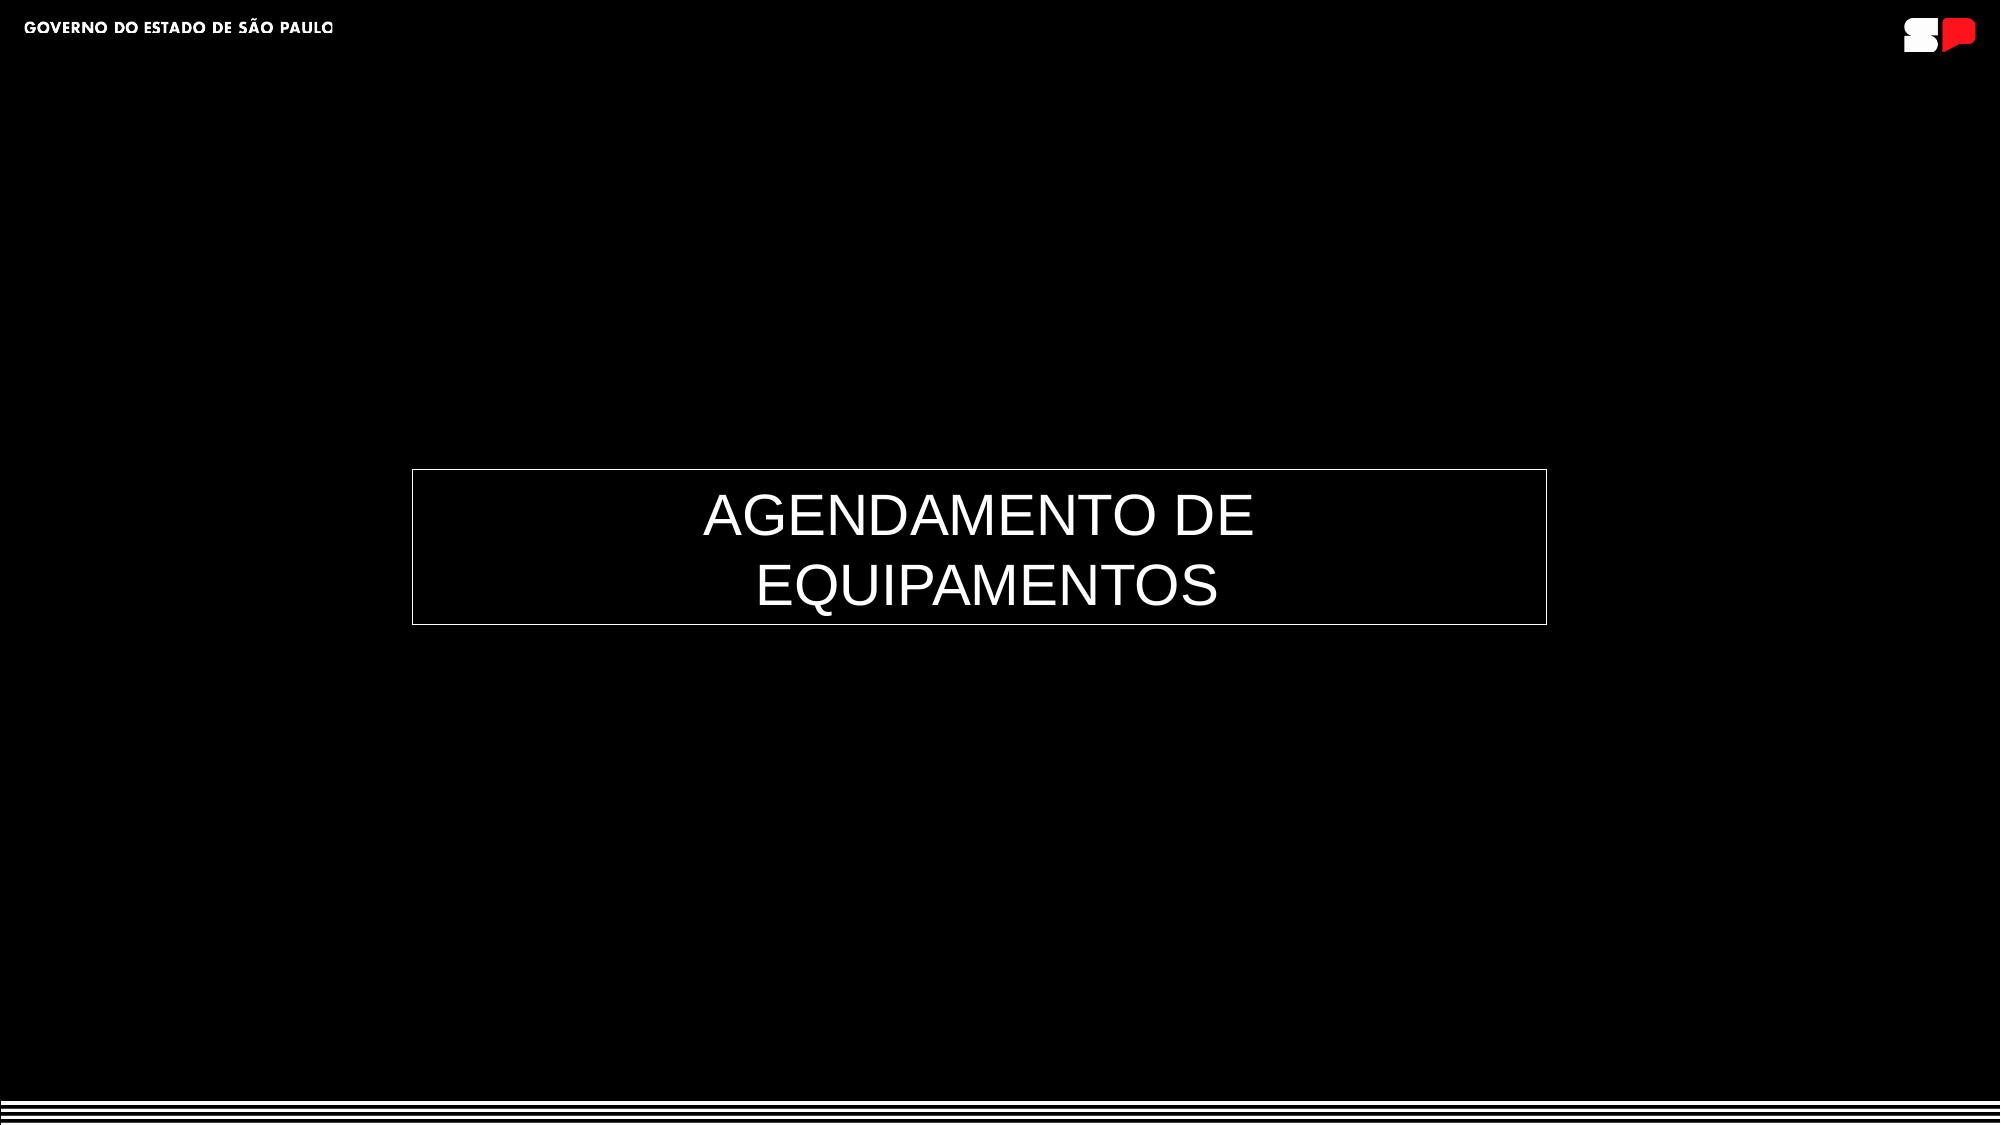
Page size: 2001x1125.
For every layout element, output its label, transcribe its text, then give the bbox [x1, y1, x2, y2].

text_box AGENDAMENTO DE EQUIPAMENTOS [412, 469, 1547, 625]
